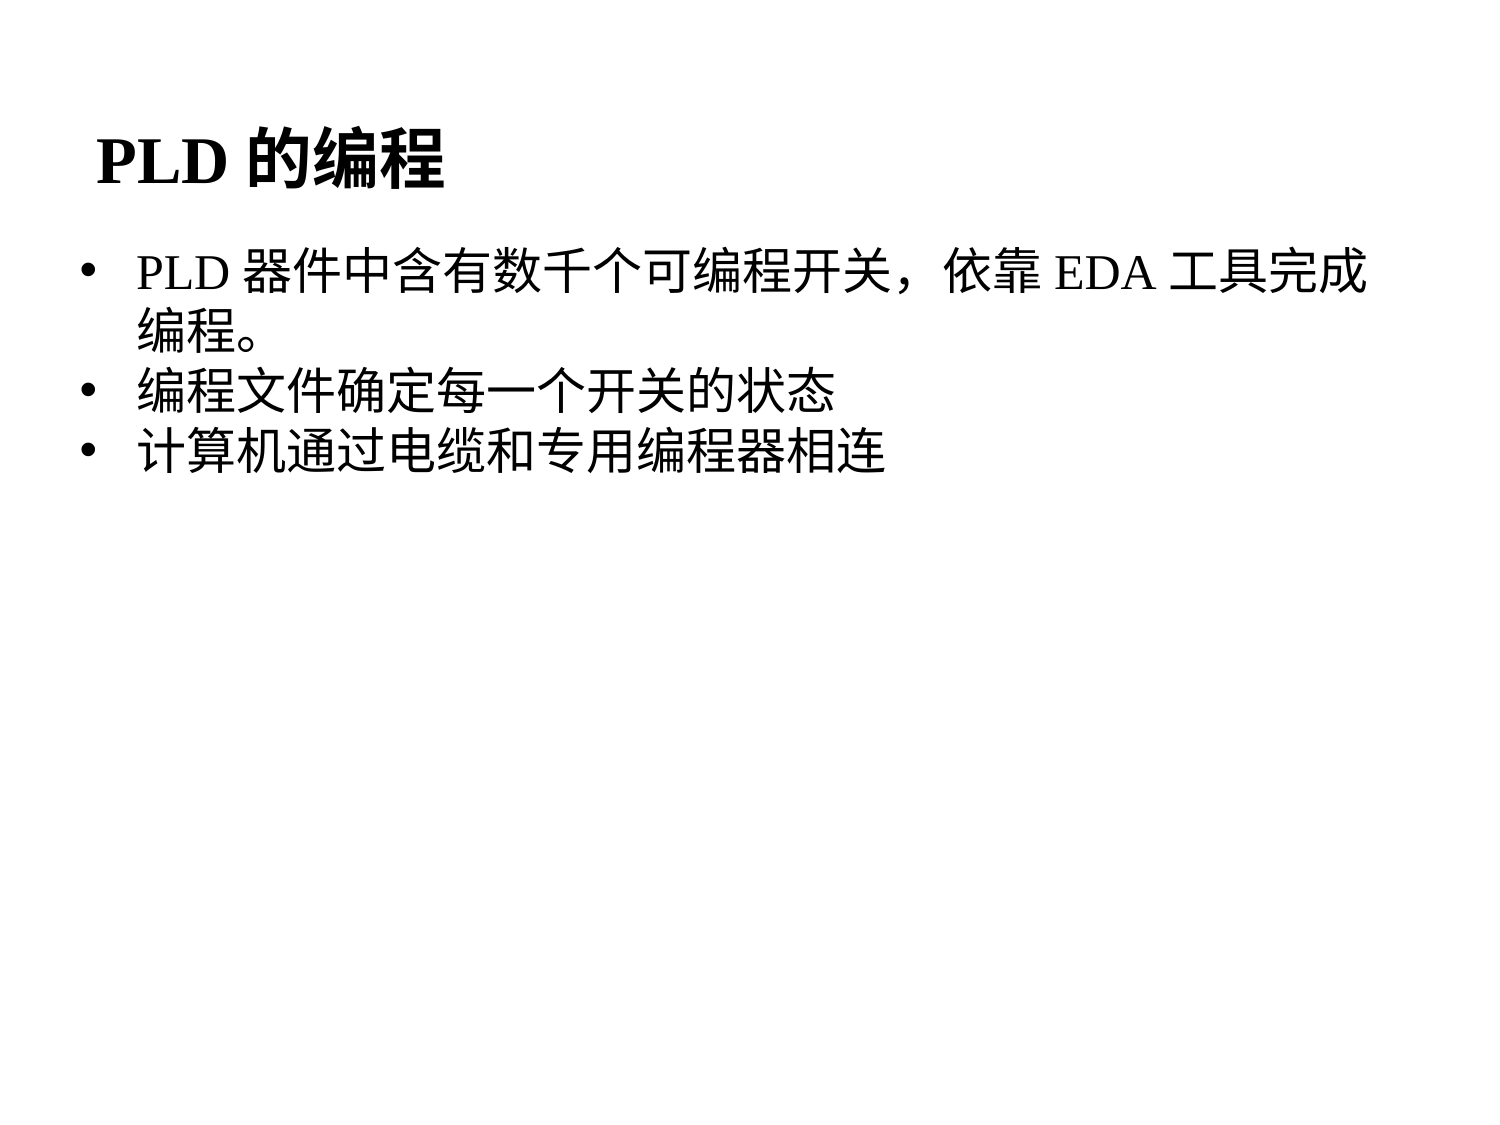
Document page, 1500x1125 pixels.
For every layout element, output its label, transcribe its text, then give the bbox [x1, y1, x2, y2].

text_box PLD的编程 [64, 89, 1390, 205]
text_box PLD器件中含有数千个可编程开关，依靠EDA工具完成编程。 编程文件确定每一个开关的状态 计算机通过电缆和专用编程器相连 [64, 231, 1400, 487]
